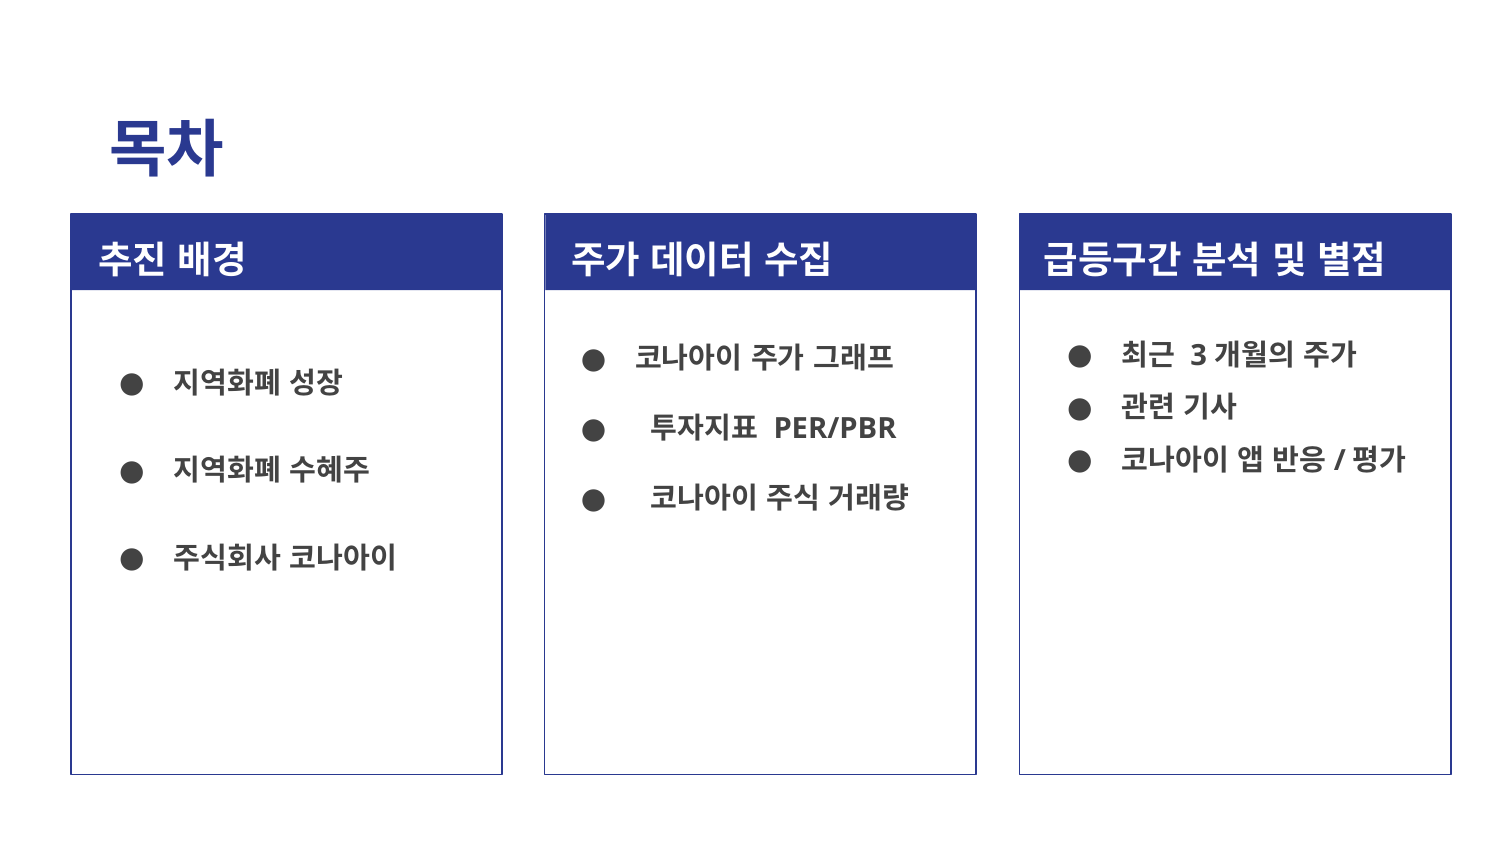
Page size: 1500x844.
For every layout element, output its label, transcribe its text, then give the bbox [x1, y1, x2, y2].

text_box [544, 213, 977, 775]
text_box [70, 213, 503, 775]
title 목차 [61, 94, 1460, 194]
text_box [1018, 213, 1452, 775]
